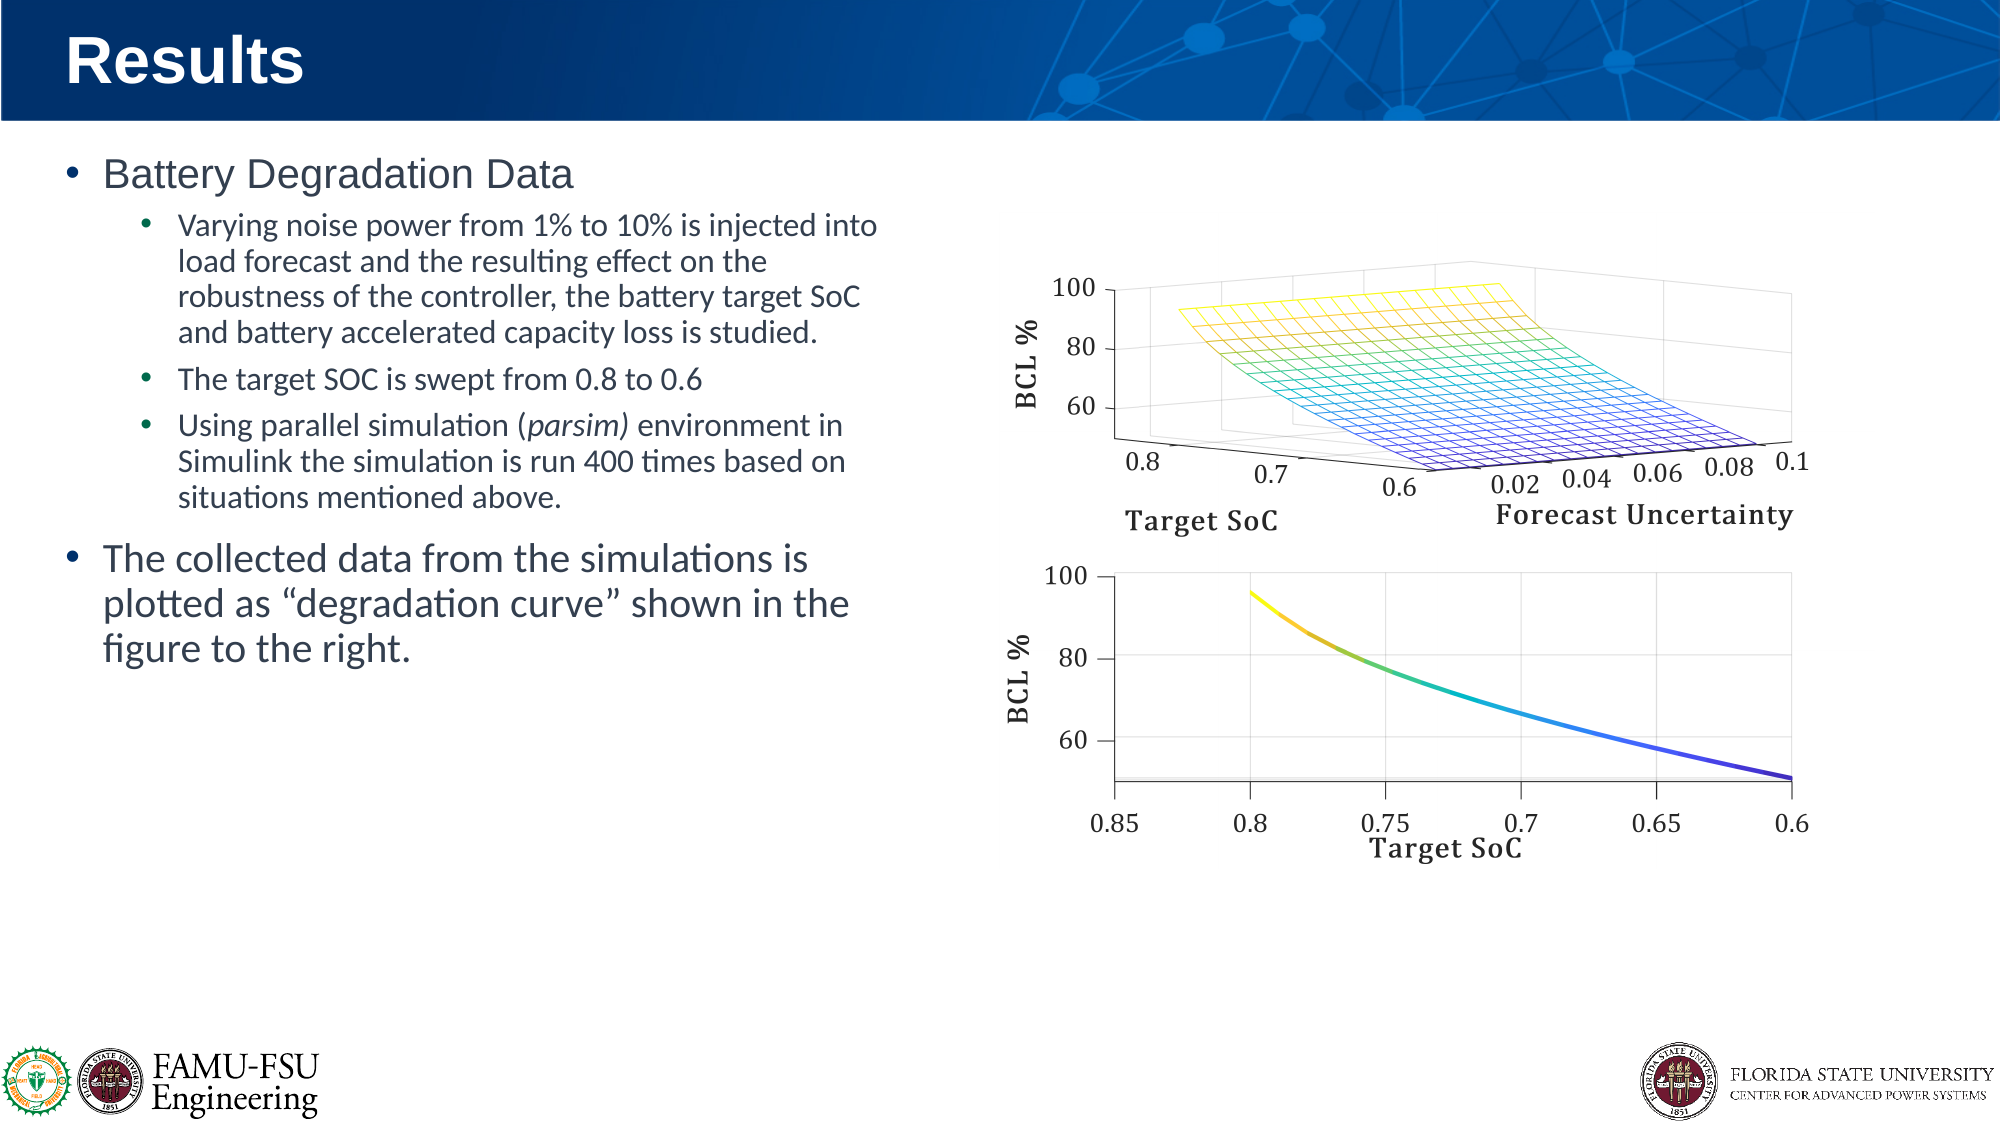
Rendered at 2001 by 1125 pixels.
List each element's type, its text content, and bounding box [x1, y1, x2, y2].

picture [1634, 1031, 2000, 1125]
picture [999, 212, 1875, 869]
picture [1, 0, 2000, 121]
text_box Battery Degradation Data Varying noise power from 1% to 10% is injected into load forecast and the resulting effect on the robustness of the controller, the battery target SoC and battery accelerated capacity loss is studied. The target SOC is swept from 0.8 to 0.6 Using parallel simulation (parsim) environment in Simulink the simulation is run 400 times based on situations mentioned above. The collected data from the simulations is plotted as “degradation curve” shown in the figure to the right. [50, 144, 921, 763]
title Results [50, 9, 1938, 115]
